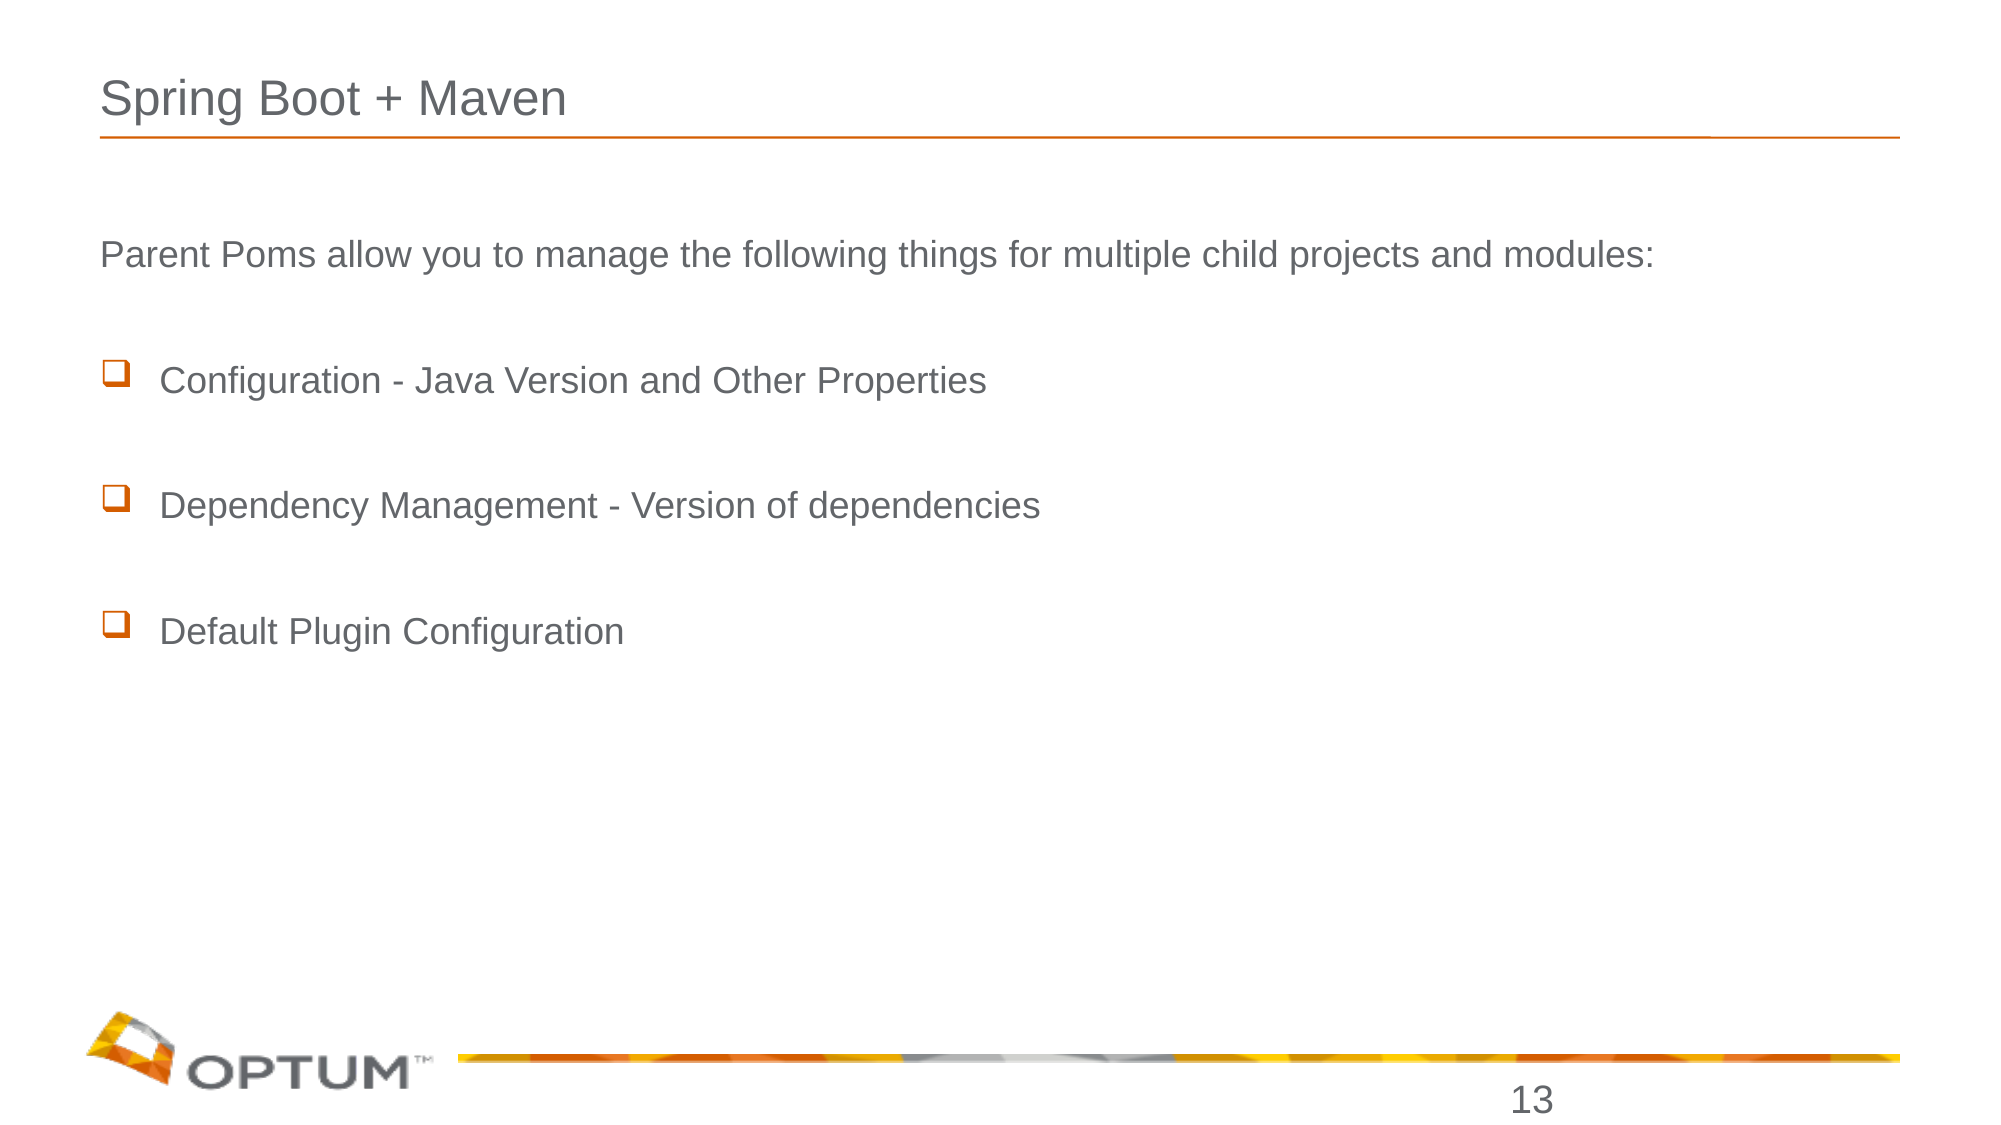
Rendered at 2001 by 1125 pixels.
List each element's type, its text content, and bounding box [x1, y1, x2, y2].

picture [458, 1054, 1900, 1063]
title Spring Boot + Maven [99, 24, 1899, 126]
slide_number 13 [1495, 1066, 1647, 1099]
list Parent Poms allow you to manage the following things for multiple child projects and modules: Configuration - Java Version and Other Properties Dependency Management - Version of dependencies Default Plugin Configuration [99, 162, 1900, 991]
picture [83, 1009, 436, 1092]
